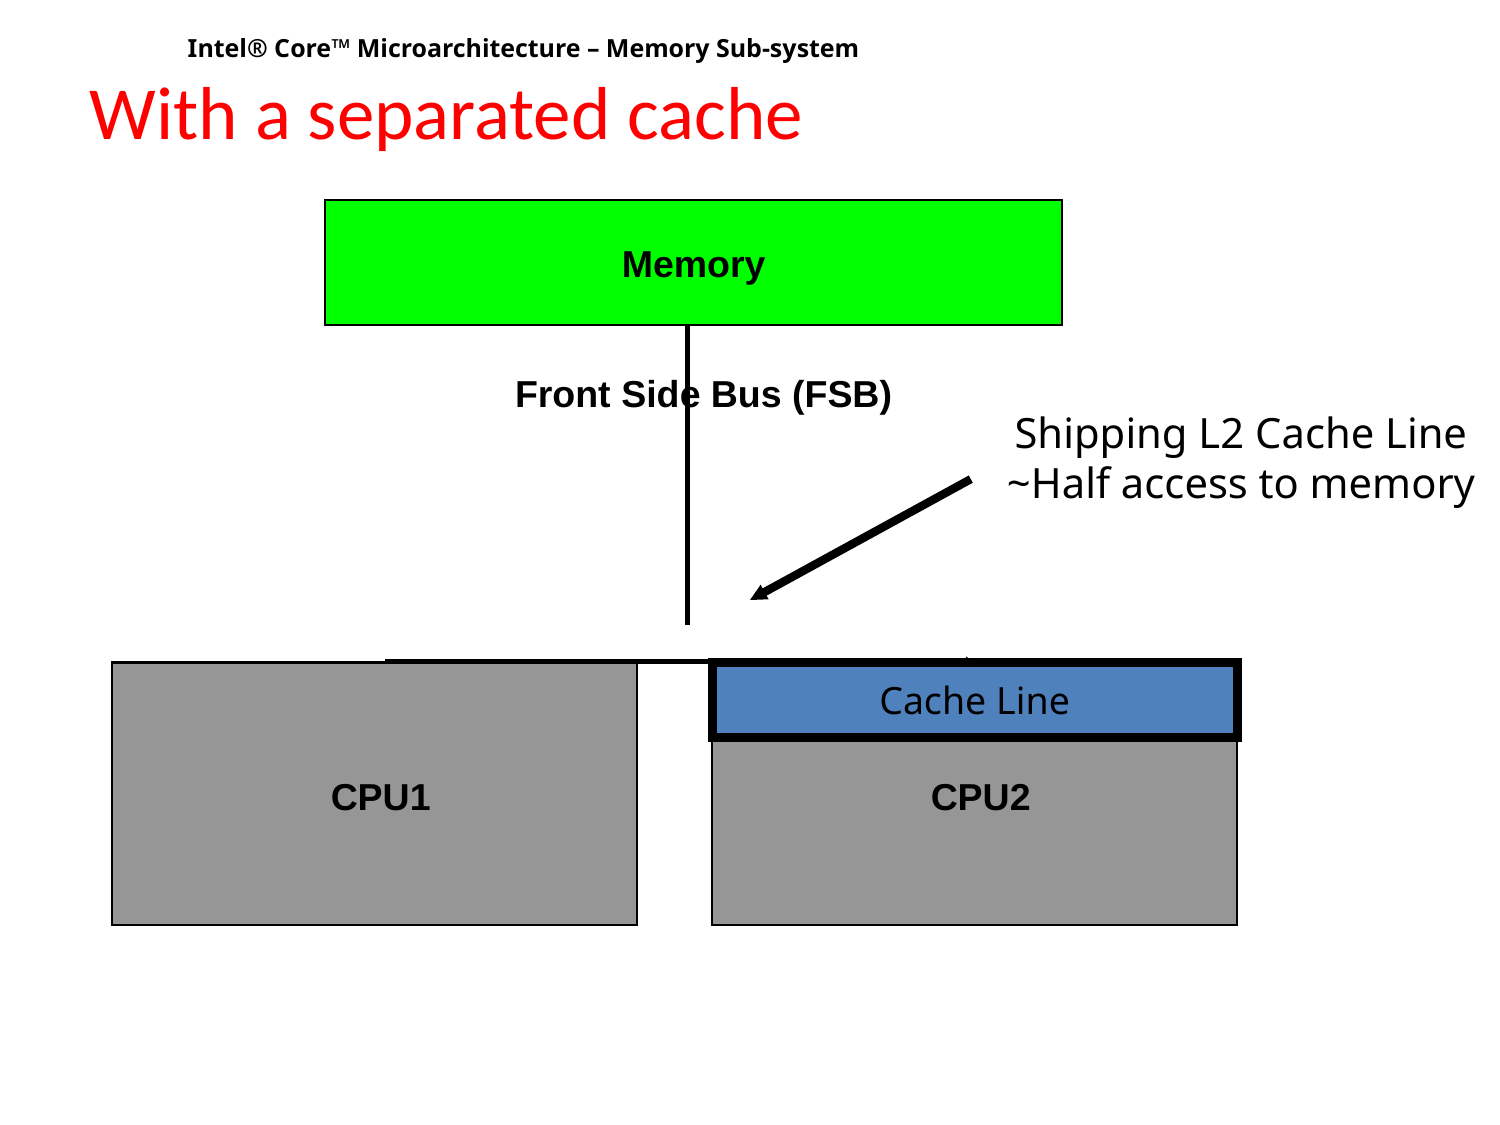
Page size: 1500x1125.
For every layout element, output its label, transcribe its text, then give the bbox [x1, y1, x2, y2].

text_box [750, 479, 971, 601]
text_box Intel® Core™ Microarchitecture – Memory Sub-system [172, 24, 876, 70]
text_box Front Side Bus (FSB) [437, 362, 970, 423]
title With a separated cache [74, 44, 1427, 175]
text_box Memory [324, 200, 1063, 325]
text_box Cache Line [712, 662, 1238, 738]
text_box CPU2 [712, 738, 1238, 925]
text_box Shipping L2 Cache Line ~Half access to memory [992, 399, 1490, 515]
text_box CPU1 [112, 662, 638, 925]
